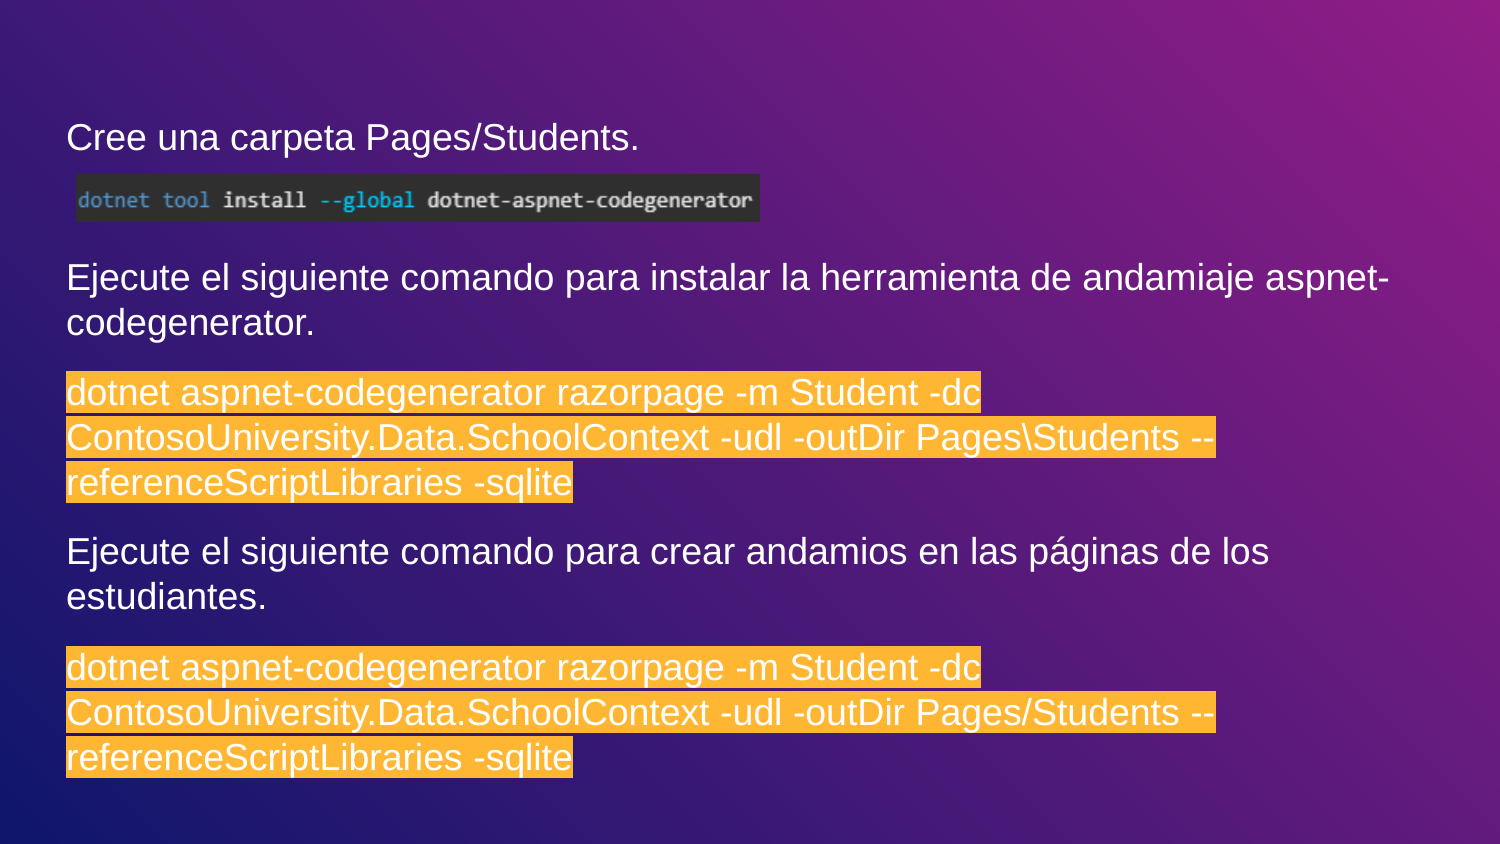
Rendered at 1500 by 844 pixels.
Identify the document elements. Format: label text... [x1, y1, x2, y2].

list Cree una carpeta Pages/Students. Ejecute el siguiente comando para instalar la herramienta de andamiaje aspnet-codegenerator. dotnet aspnet-codegenerator razorpage -m Student -dc ContosoUniversity.Data.SchoolContext -udl -outDir Pages\Students --referenceScriptLibraries -sqlite Ejecute el siguiente comando para crear andamios en las páginas de los estudiantes. dotnet aspnet-codegenerator razorpage -m Student -dc ContosoUniversity.Data.SchoolContext -udl -outDir Pages/Students --referenceScriptLibraries -sqlite [51, 97, 1449, 645]
picture [76, 174, 760, 223]
